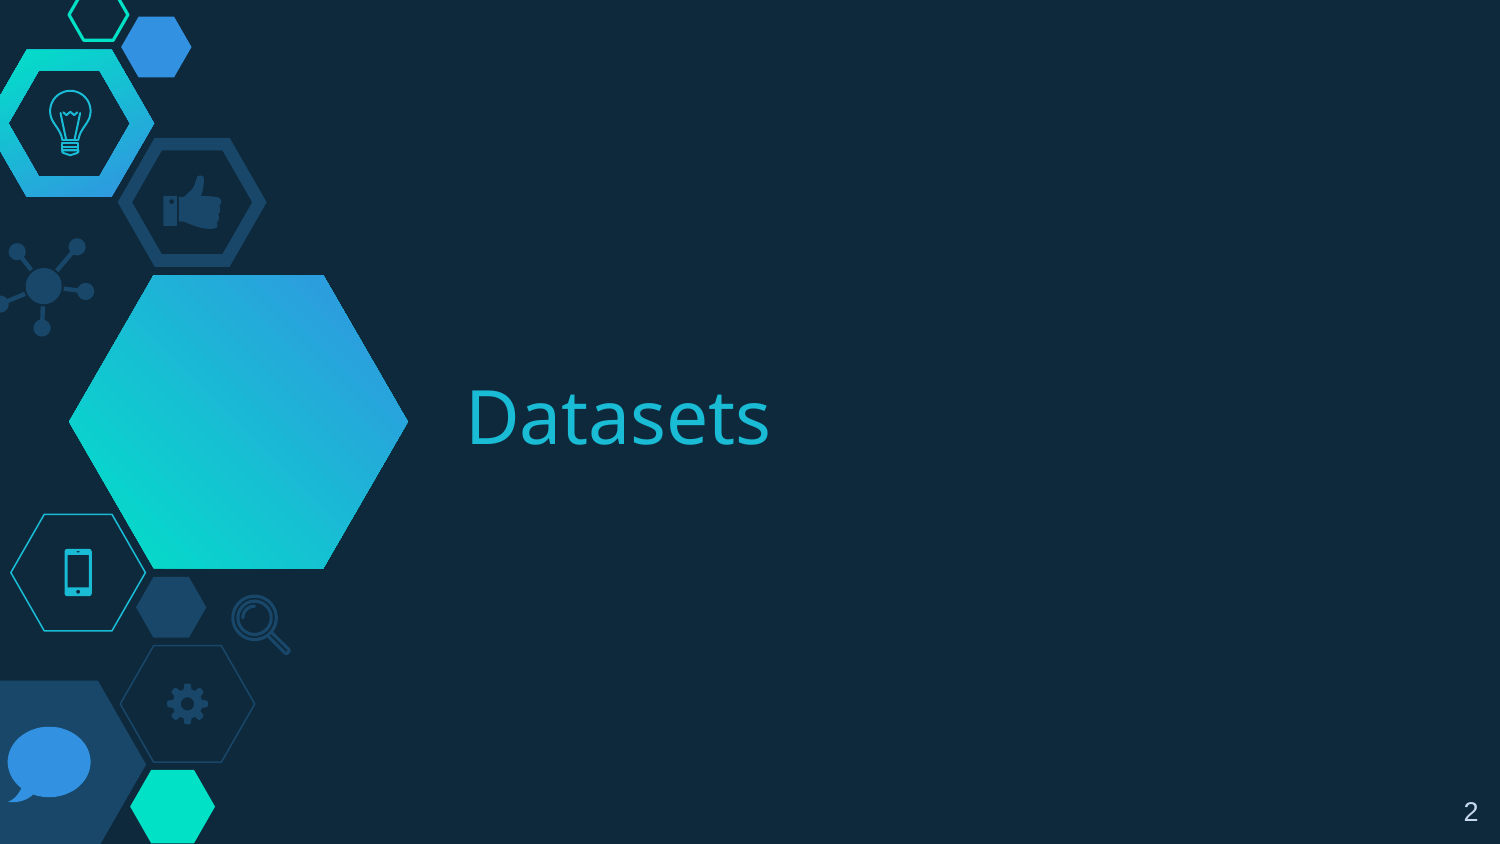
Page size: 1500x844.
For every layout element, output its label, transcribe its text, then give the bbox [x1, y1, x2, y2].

slide_number ‹#› [1403, 779, 1494, 844]
title Datasets [450, 284, 1375, 475]
